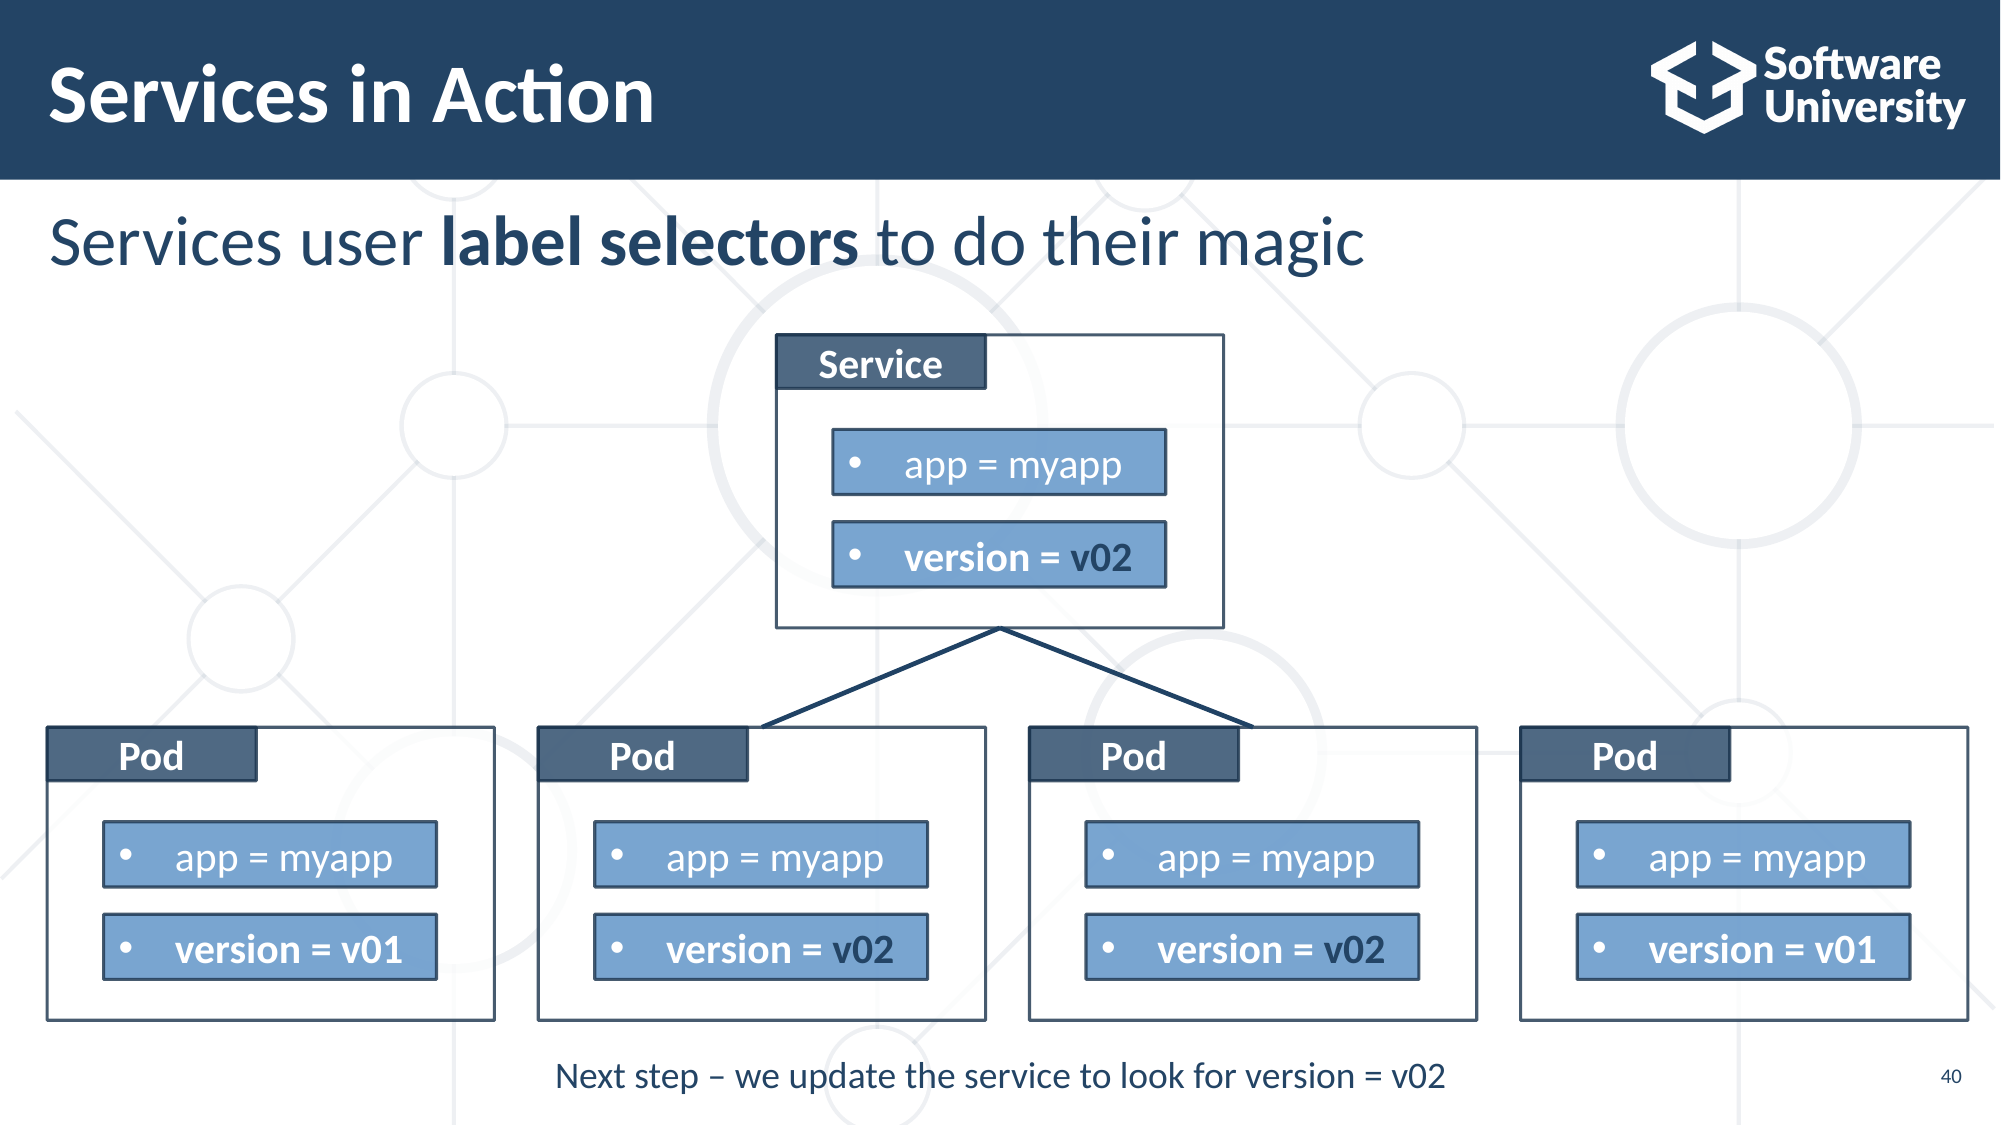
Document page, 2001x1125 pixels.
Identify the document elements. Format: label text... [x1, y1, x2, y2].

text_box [1520, 726, 1969, 1021]
text_box Next step – we update the service to look for version = v02 [356, 1028, 1646, 1114]
title Services in Action [31, 16, 1625, 162]
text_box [1029, 726, 1477, 1021]
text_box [538, 726, 986, 1021]
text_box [999, 627, 1254, 728]
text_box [776, 334, 1224, 626]
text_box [46, 726, 495, 1021]
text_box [761, 627, 998, 728]
list Services user label selectors to do their magic [31, 188, 1968, 1103]
picture [1651, 41, 1966, 134]
